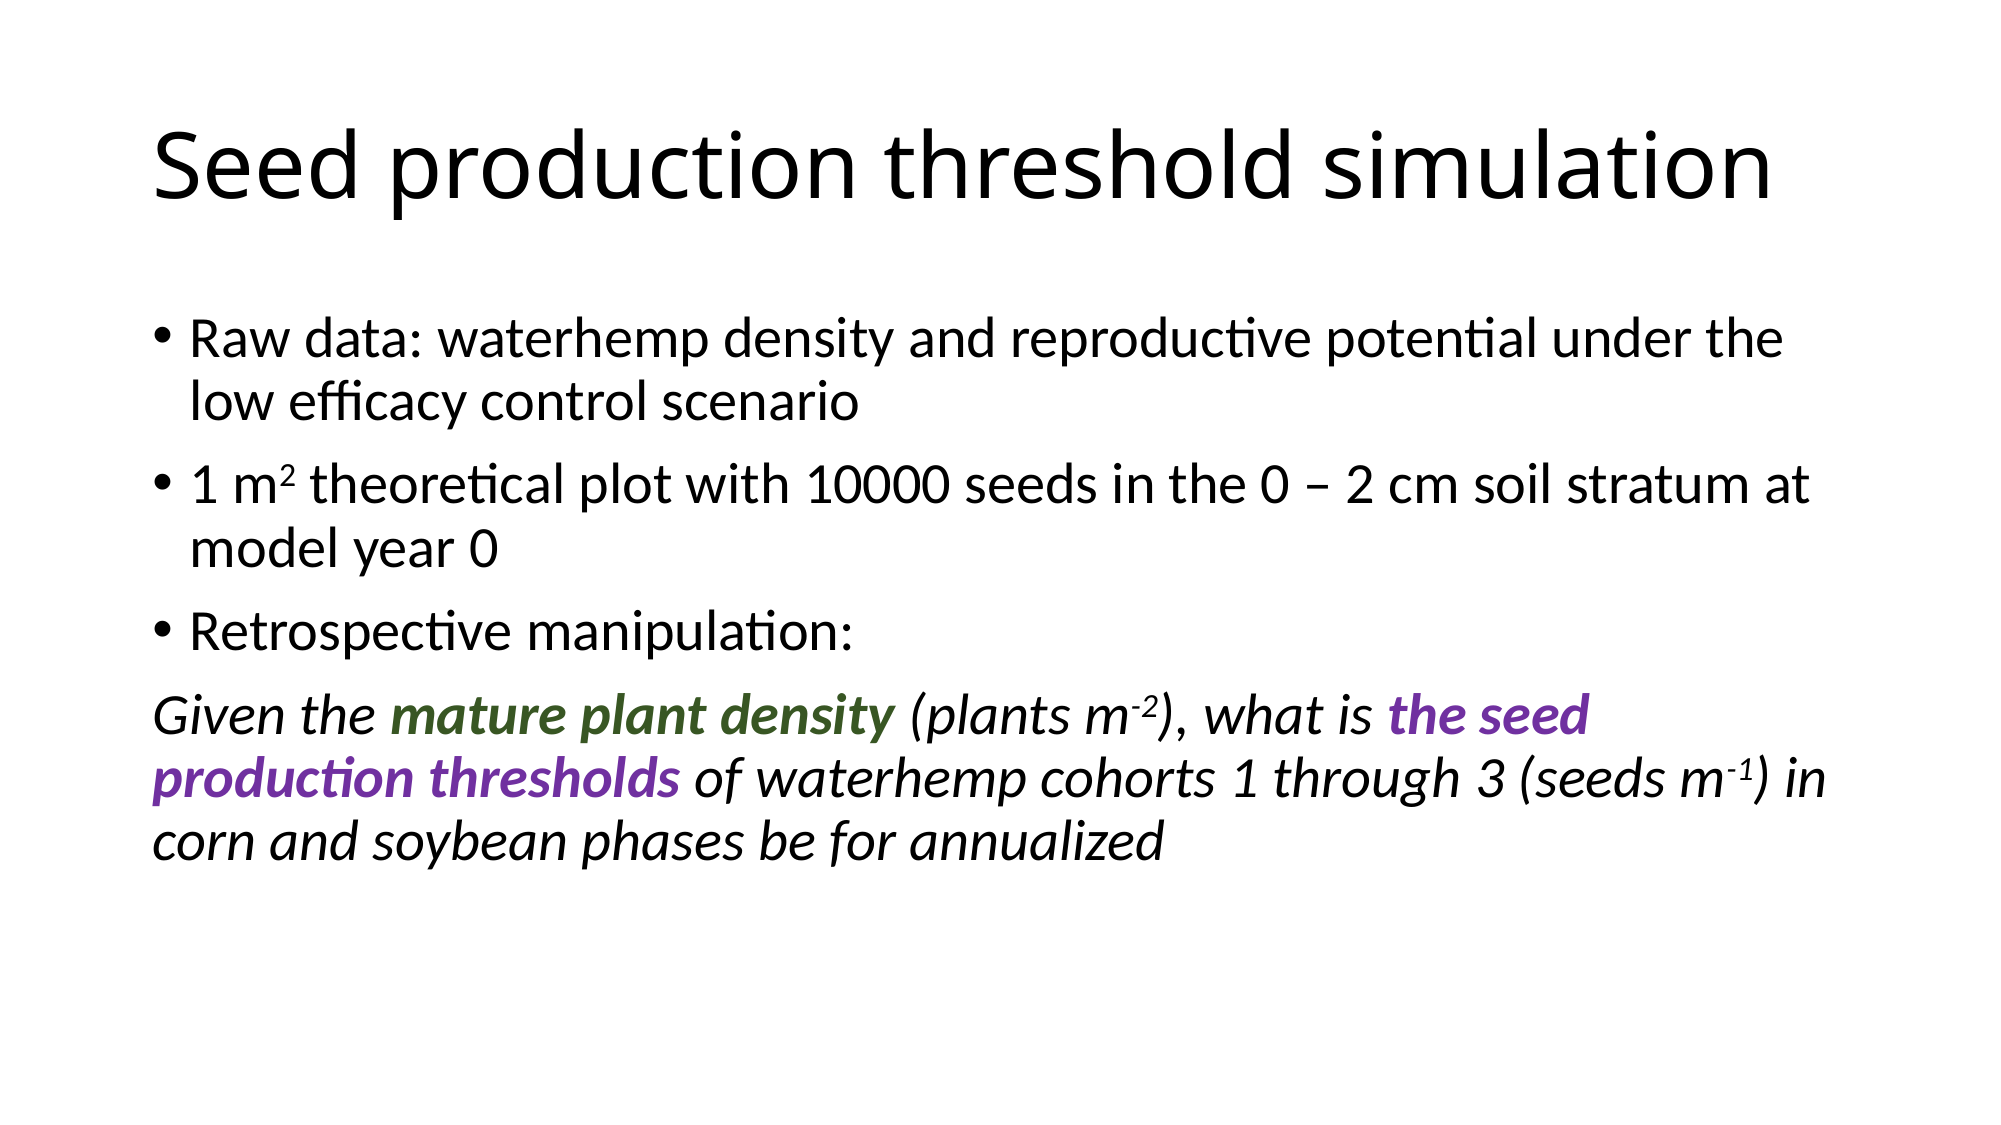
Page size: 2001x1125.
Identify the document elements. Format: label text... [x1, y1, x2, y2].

title Seed production threshold simulation [137, 59, 1863, 278]
